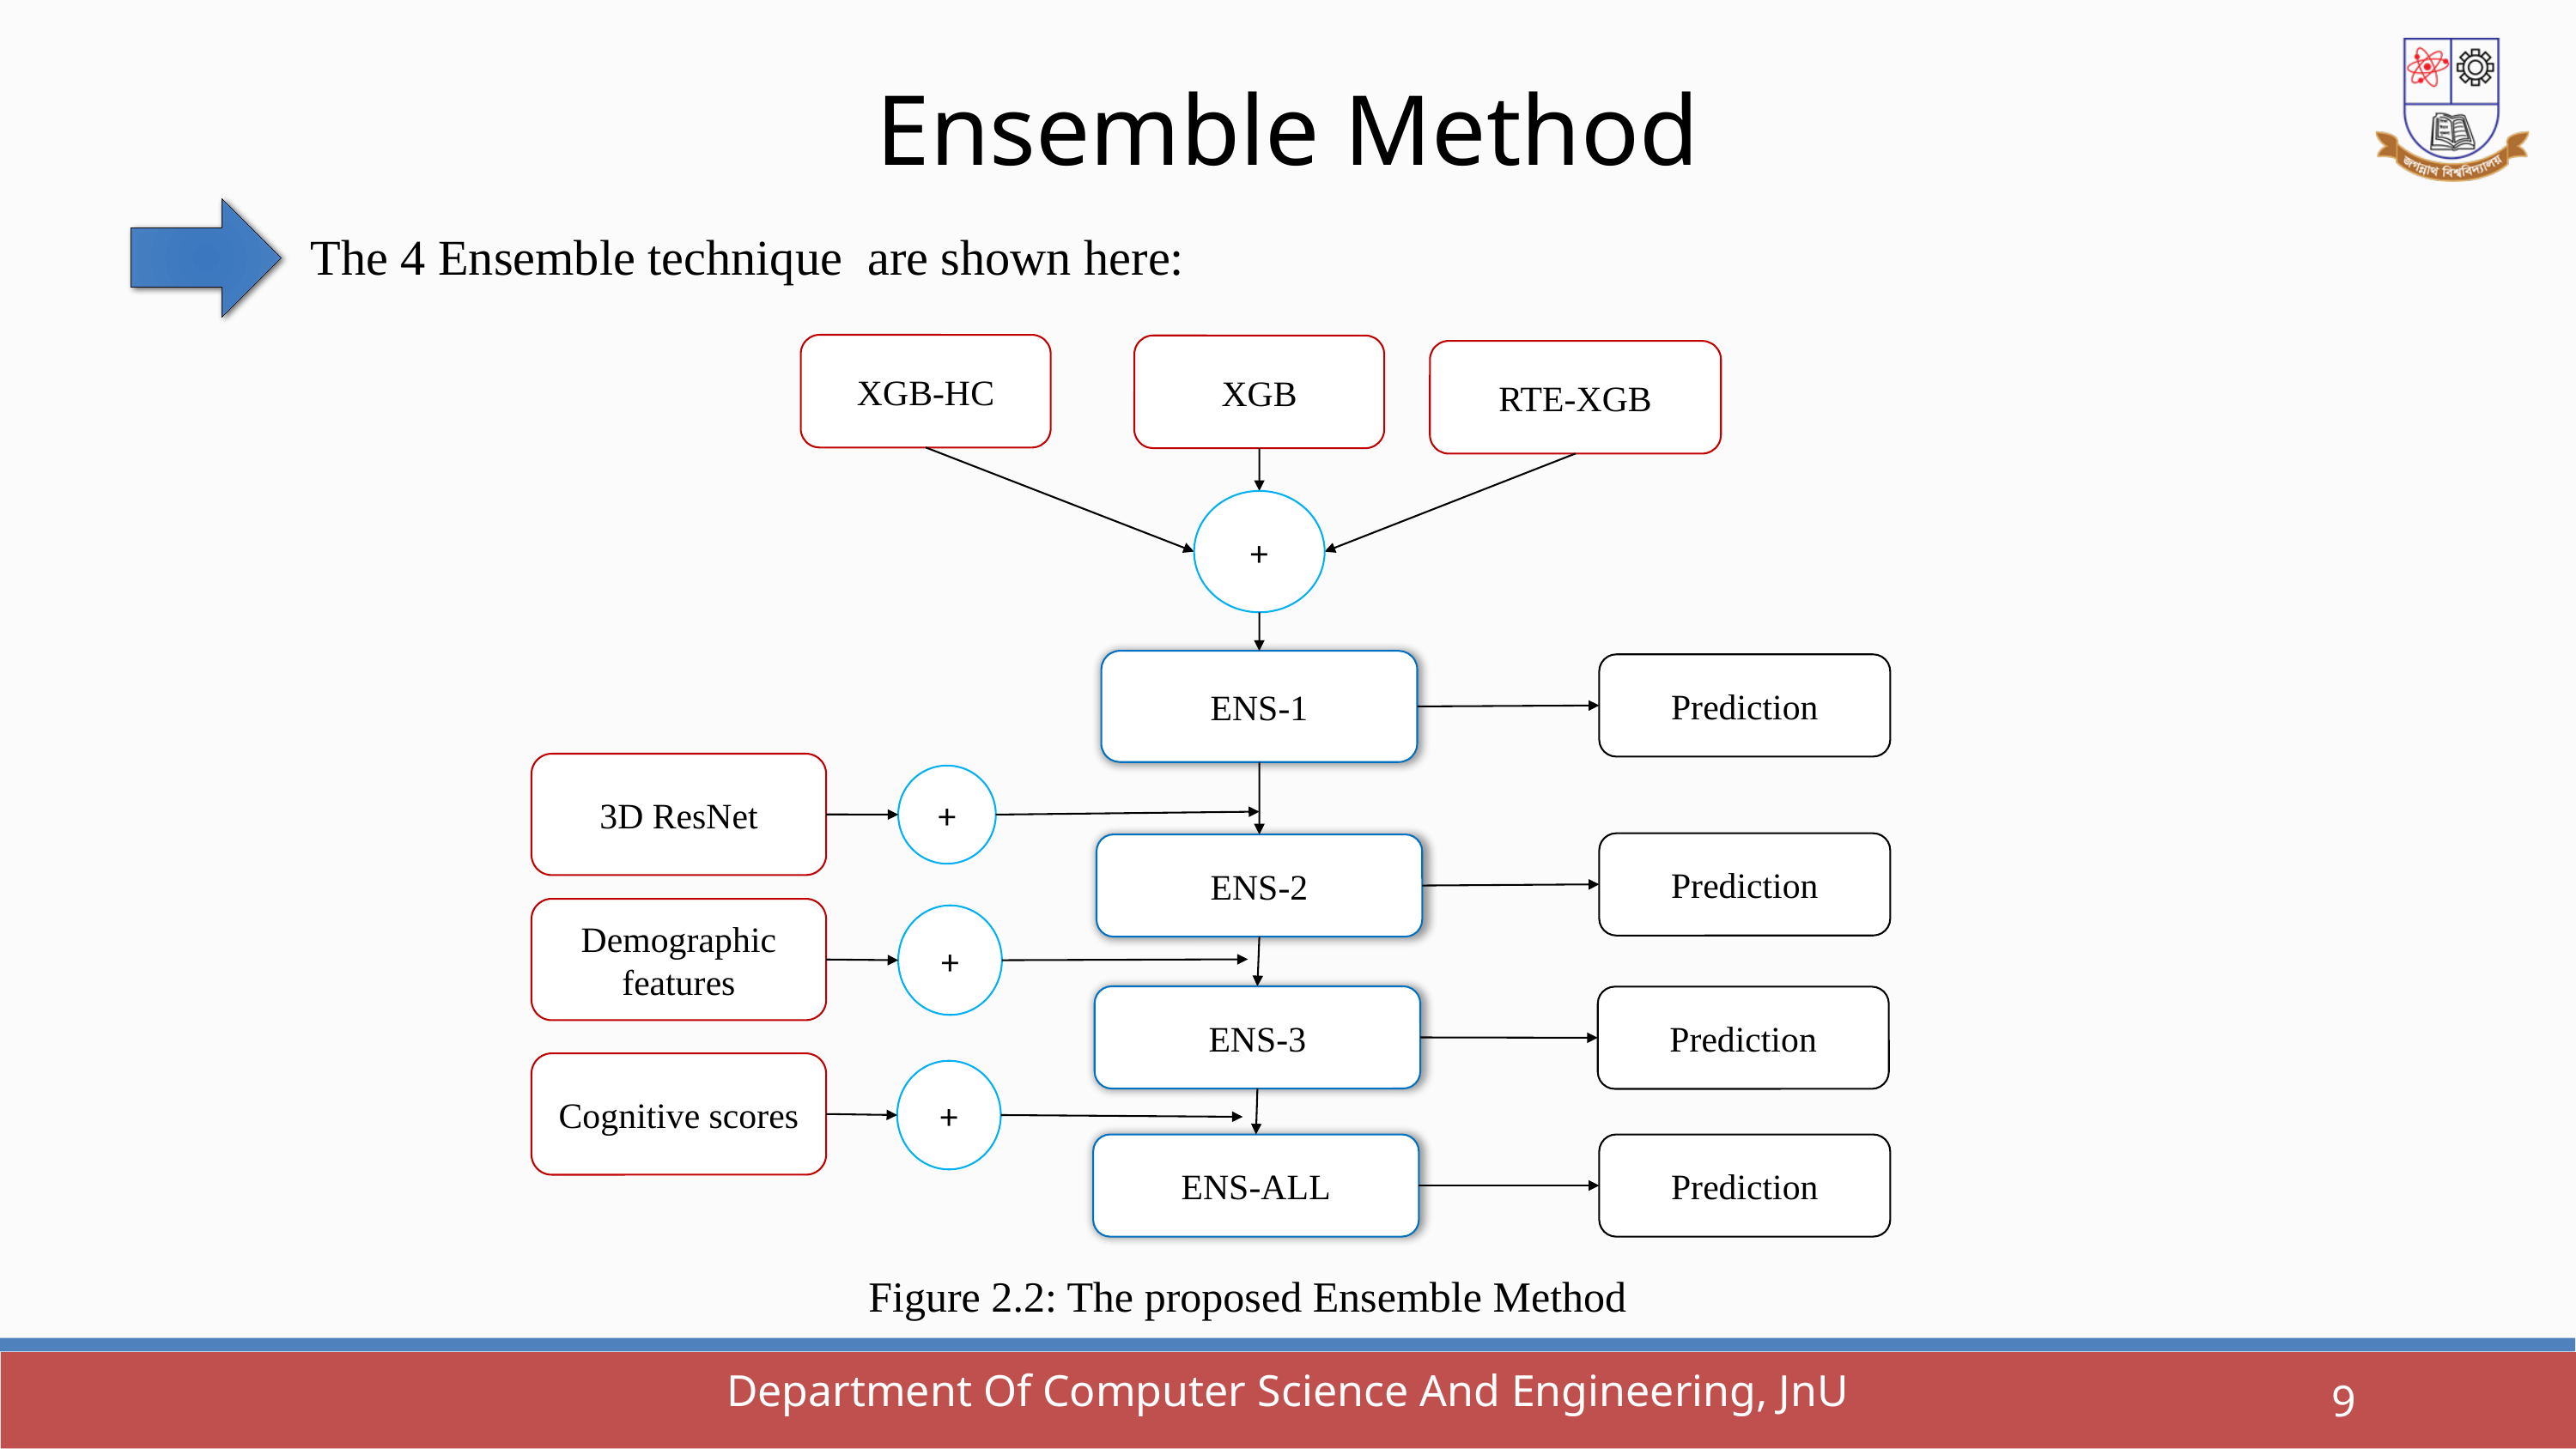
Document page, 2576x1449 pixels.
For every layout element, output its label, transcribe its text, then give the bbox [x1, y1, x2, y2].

text_box Prediction [1598, 1133, 1892, 1238]
text_box + [1194, 489, 1326, 614]
footer Department Of Computer Science And Engineering, JnU [629, 1350, 1947, 1428]
text_box XGB-HC [799, 333, 1052, 449]
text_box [1256, 936, 1261, 987]
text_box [1324, 452, 1577, 553]
text_box + [897, 764, 997, 865]
text_box ENS-1 [1100, 650, 1419, 763]
text_box Prediction [1598, 653, 1892, 758]
text_box Demographic features [530, 898, 828, 1022]
text_box Figure 2.2: The proposed Ensemble Method [619, 1263, 1876, 1327]
text_box Cognitive scores [530, 1052, 828, 1176]
slide_number 9 [2092, 1364, 2369, 1442]
text_box Prediction [1598, 832, 1892, 937]
text_box ENS-ALL [1092, 1133, 1420, 1238]
text_box + [897, 904, 1003, 1016]
text_box 3D ResNet [530, 752, 828, 876]
text_box The 4 Ensemble technique are shown here: [297, 219, 2091, 292]
text_box + [896, 1059, 1002, 1171]
text_box RTE-XGB [1429, 340, 1722, 455]
text_box [131, 198, 282, 318]
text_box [925, 446, 1195, 553]
text_box ENS-2 [1095, 834, 1424, 938]
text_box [1000, 1114, 1243, 1118]
text_box Ensemble Method [647, 82, 1929, 185]
text_box XGB [1133, 334, 1386, 450]
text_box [2375, 38, 2530, 182]
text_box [995, 810, 1261, 815]
text_box ENS-3 [1093, 985, 1422, 1090]
text_box Prediction [1596, 985, 1890, 1090]
